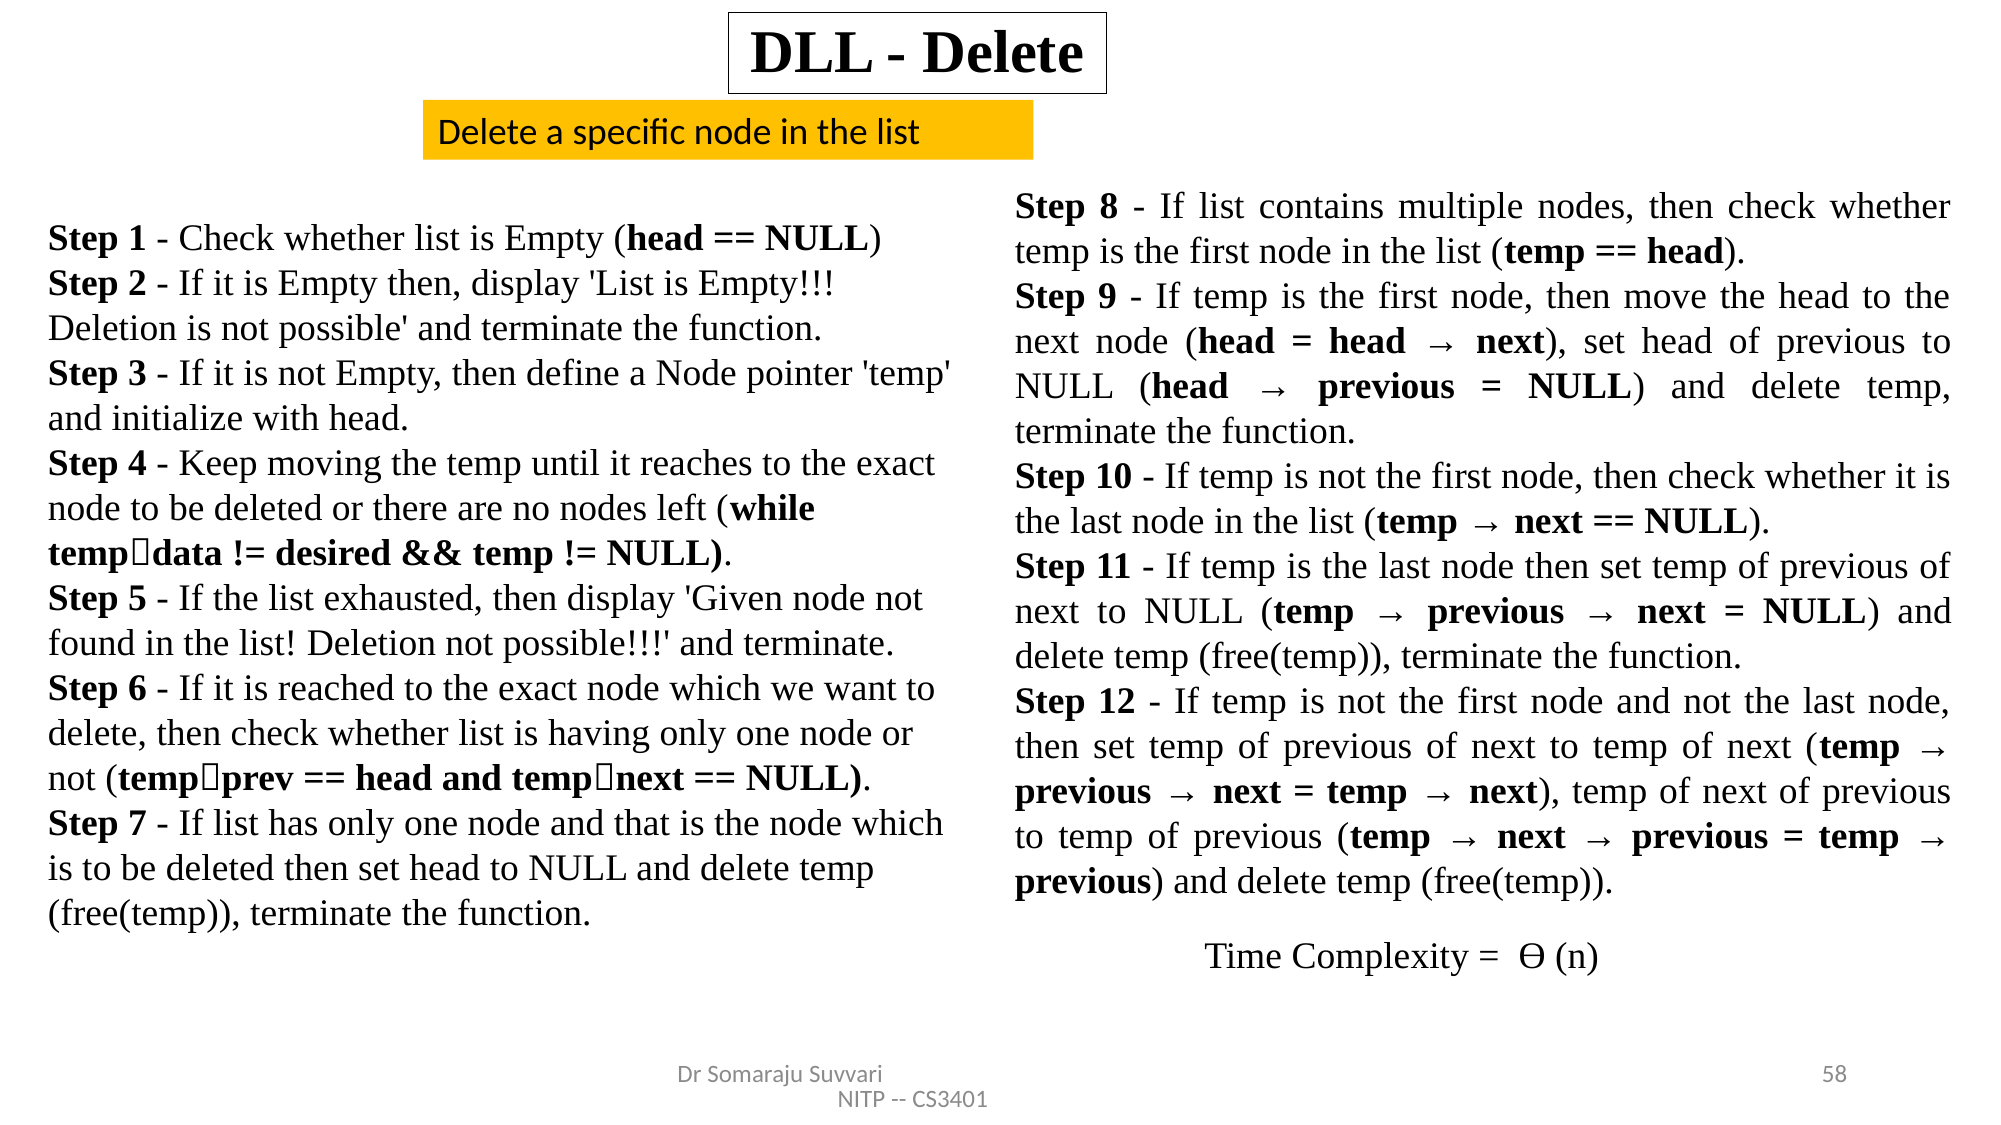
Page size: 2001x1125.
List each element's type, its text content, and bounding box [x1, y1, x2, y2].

text_box Step 8 - If list contains multiple nodes, then check whether temp is the first node in the list (temp == head). Step 9 - If temp is the first node, then move the head to the next node (head = head → next), set head of previous to NULL (head → previous = NULL) and delete temp, terminate the function. Step 10 - If temp is not the first node, then check whether it is the last node in the list (temp → next == NULL). Step 11 - If temp is the last node then set temp of previous of next to NULL (temp → previous → next = NULL) and delete temp (free(temp)), terminate the function. Step 12 - If temp is not the first node and not the last node, then set temp of previous of next to temp of next (temp → previous → next = temp → next), temp of next of previous to temp of previous (temp → next → previous = temp → previous) and delete temp (free(temp)). [999, 174, 1967, 909]
text_box Step 1 - Check whether list is Empty (head == NULL) Step 2 - If it is Empty then, display 'List is Empty!!! Deletion is not possible' and terminate the function. Step 3 - If it is not Empty, then define a Node pointer 'temp' and initialize with head. Step 4 - Keep moving the temp until it reaches to the exact node to be deleted or there are no nodes left (while tempdata != desired && temp != NULL). Step 5 - If the list exhausted, then display 'Given node not found in the list! Deletion not possible!!!' and terminate. Step 6 - If it is reached to the exact node which we want to delete, then check whether list is having only one node or not (tempprev == head and tempnext == NULL). Step 7 - If list has only one node and that is the node which is to be deleted then set head to NULL and delete temp (free(temp)), terminate the function. [33, 205, 972, 986]
text_box Delete a specific node in the list [423, 99, 1034, 160]
text_box Time Complexity = Ɵ (n) [1189, 923, 1638, 1029]
slide_number 58 [1412, 1042, 1863, 1103]
title DLL - Delete [728, 12, 1107, 94]
footer Dr Somaraju Suvvari NITP -- CS3401 [662, 1042, 1338, 1103]
